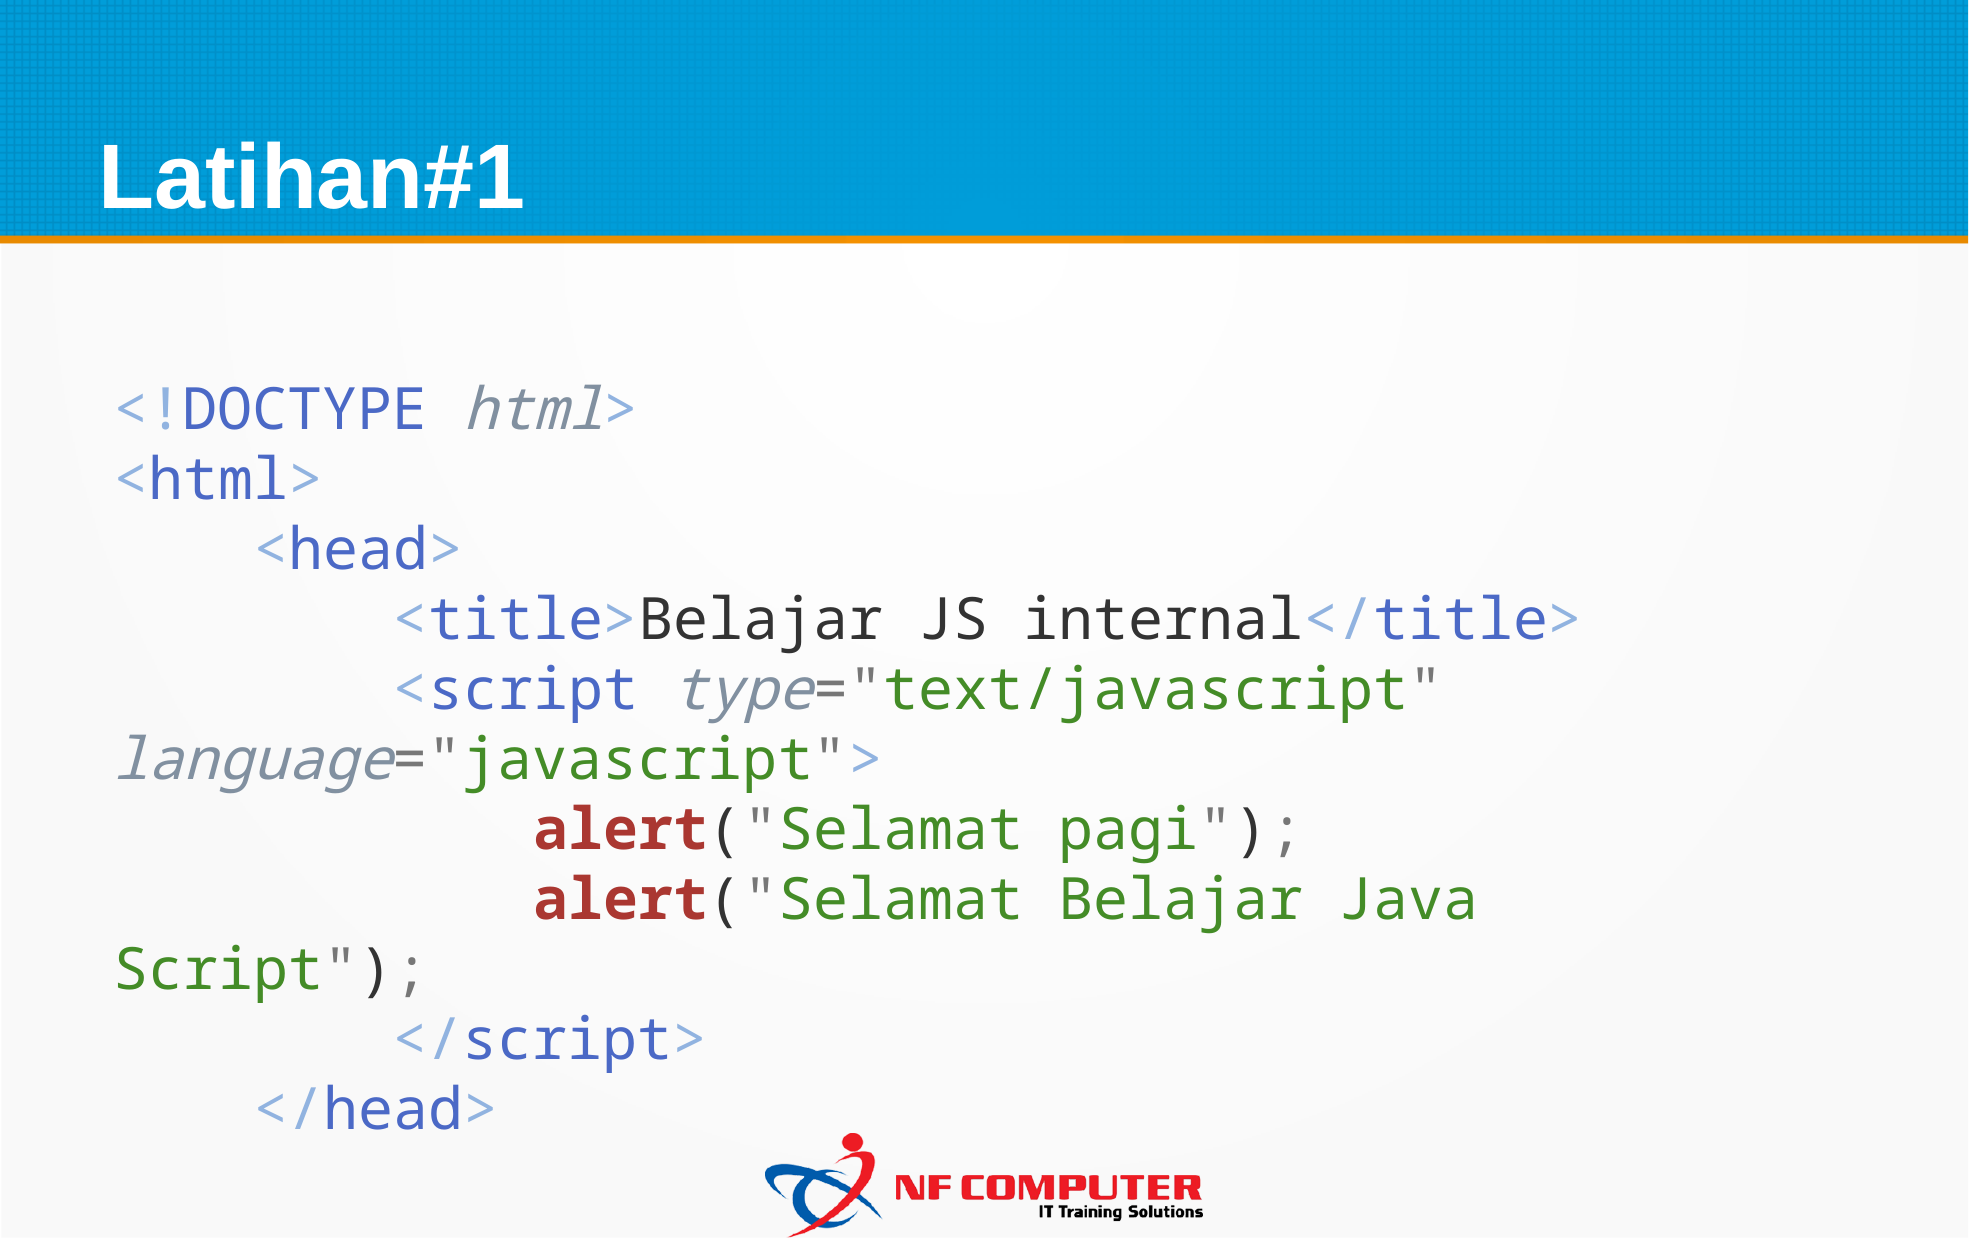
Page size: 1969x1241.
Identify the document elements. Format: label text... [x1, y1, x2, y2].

text_box <!DOCTYPE html> <html> <head> <title>Belajar JS internal</title> <script type="text/javascript" language="javascript"> alert("Selamat pagi"); alert("Selamat Belajar Java Script"); </script> </head> [98, 363, 1827, 1149]
text_box Latihan#1 [98, 19, 1870, 227]
text_box [98, 315, 1860, 1080]
picture [0, 236, 1969, 1241]
